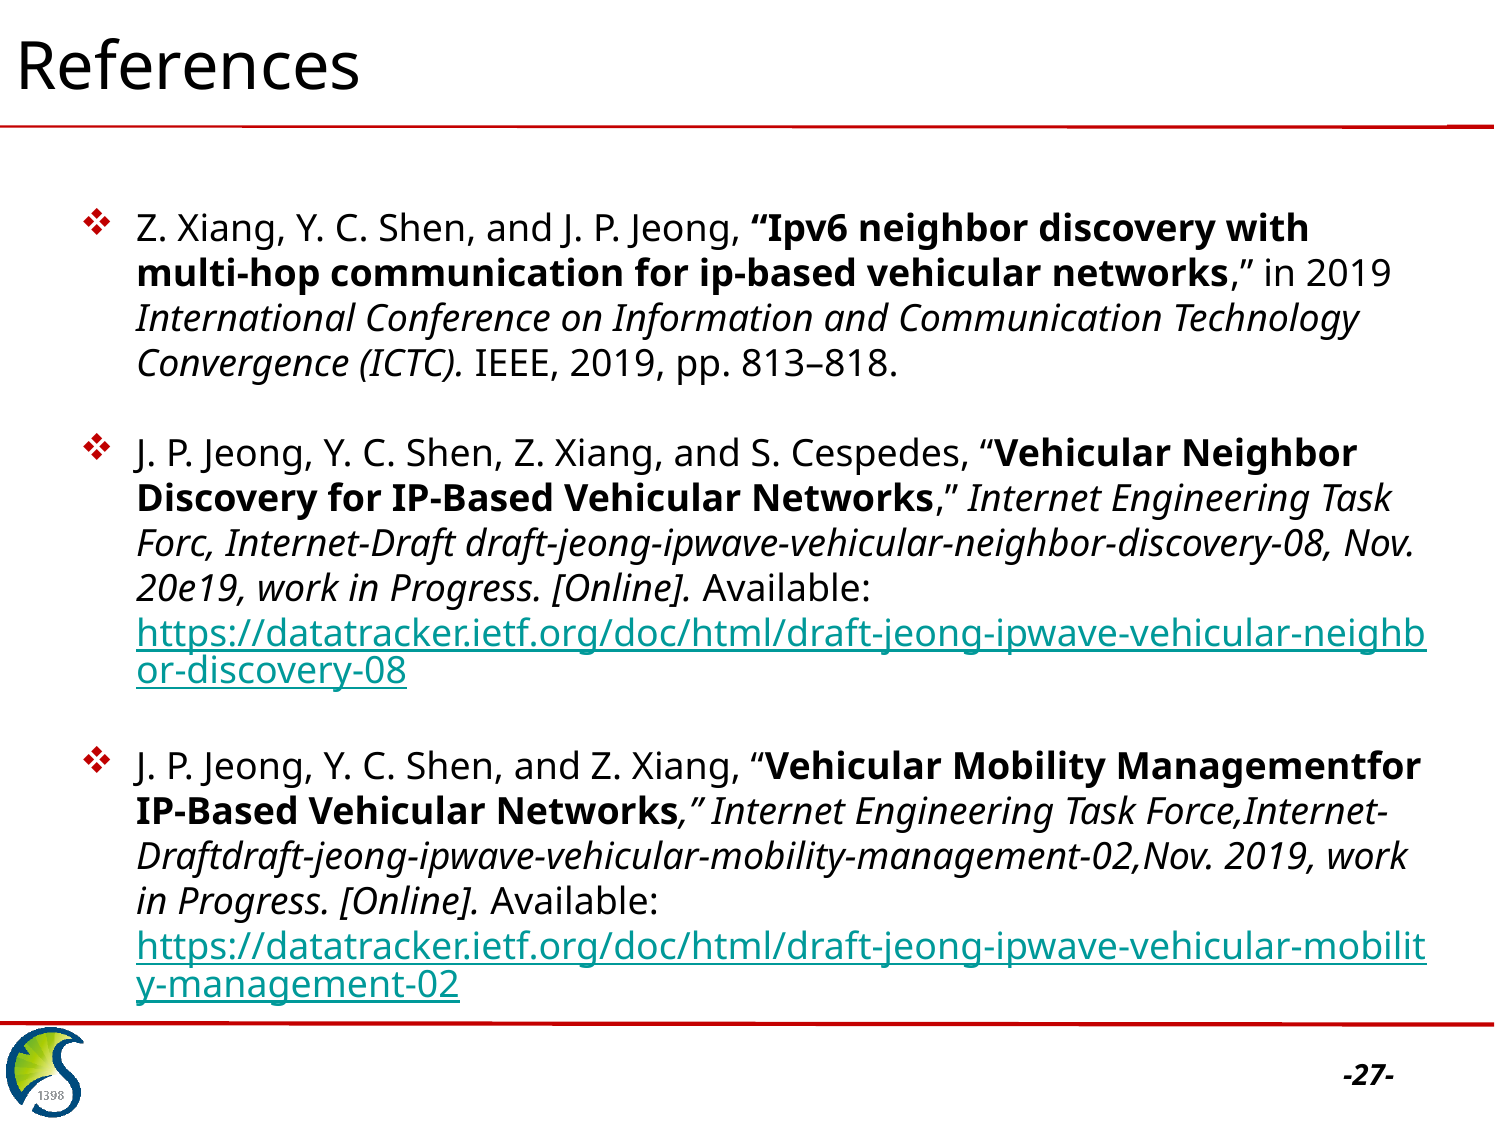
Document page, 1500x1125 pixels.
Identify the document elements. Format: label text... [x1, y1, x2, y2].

list Z. Xiang, Y. C. Shen, and J. P. Jeong, “Ipv6 neighbor discovery with multi-hop communication for ip-based vehicular networks,” in 2019 International Conference on Information and Communication Technology Convergence (ICTC). IEEE, 2019, pp. 813–818. J. P. Jeong, Y. C. Shen, Z. Xiang, and S. Cespedes, “Vehicular Neighbor Discovery for IP-Based Vehicular Networks,” Internet Engineering Task Forc, Internet-Draft draft-jeong-ipwave-vehicular-neighbor-discovery-08, Nov. 20e19, work in Progress. [Online]. Available: https://datatracker.ietf.org/doc/html/draft-jeong-ipwave-vehicular-neighbor-discovery-08 J. P. Jeong, Y. C. Shen, and Z. Xiang, “Vehicular Mobility Managementfor IP-Based Vehicular Networks,” Internet Engineering Task Force,Internet-Draftdraft-jeong-ipwave-vehicular-mobility-management-02,Nov. 2019, work in Progress. [Online]. Available: https://datatracker.ietf.org/doc/html/draft-jeong-ipwave-vehicular-mobility-management-02 [64, 196, 1448, 1000]
title References [0, 0, 1448, 126]
picture [5, 1026, 84, 1118]
